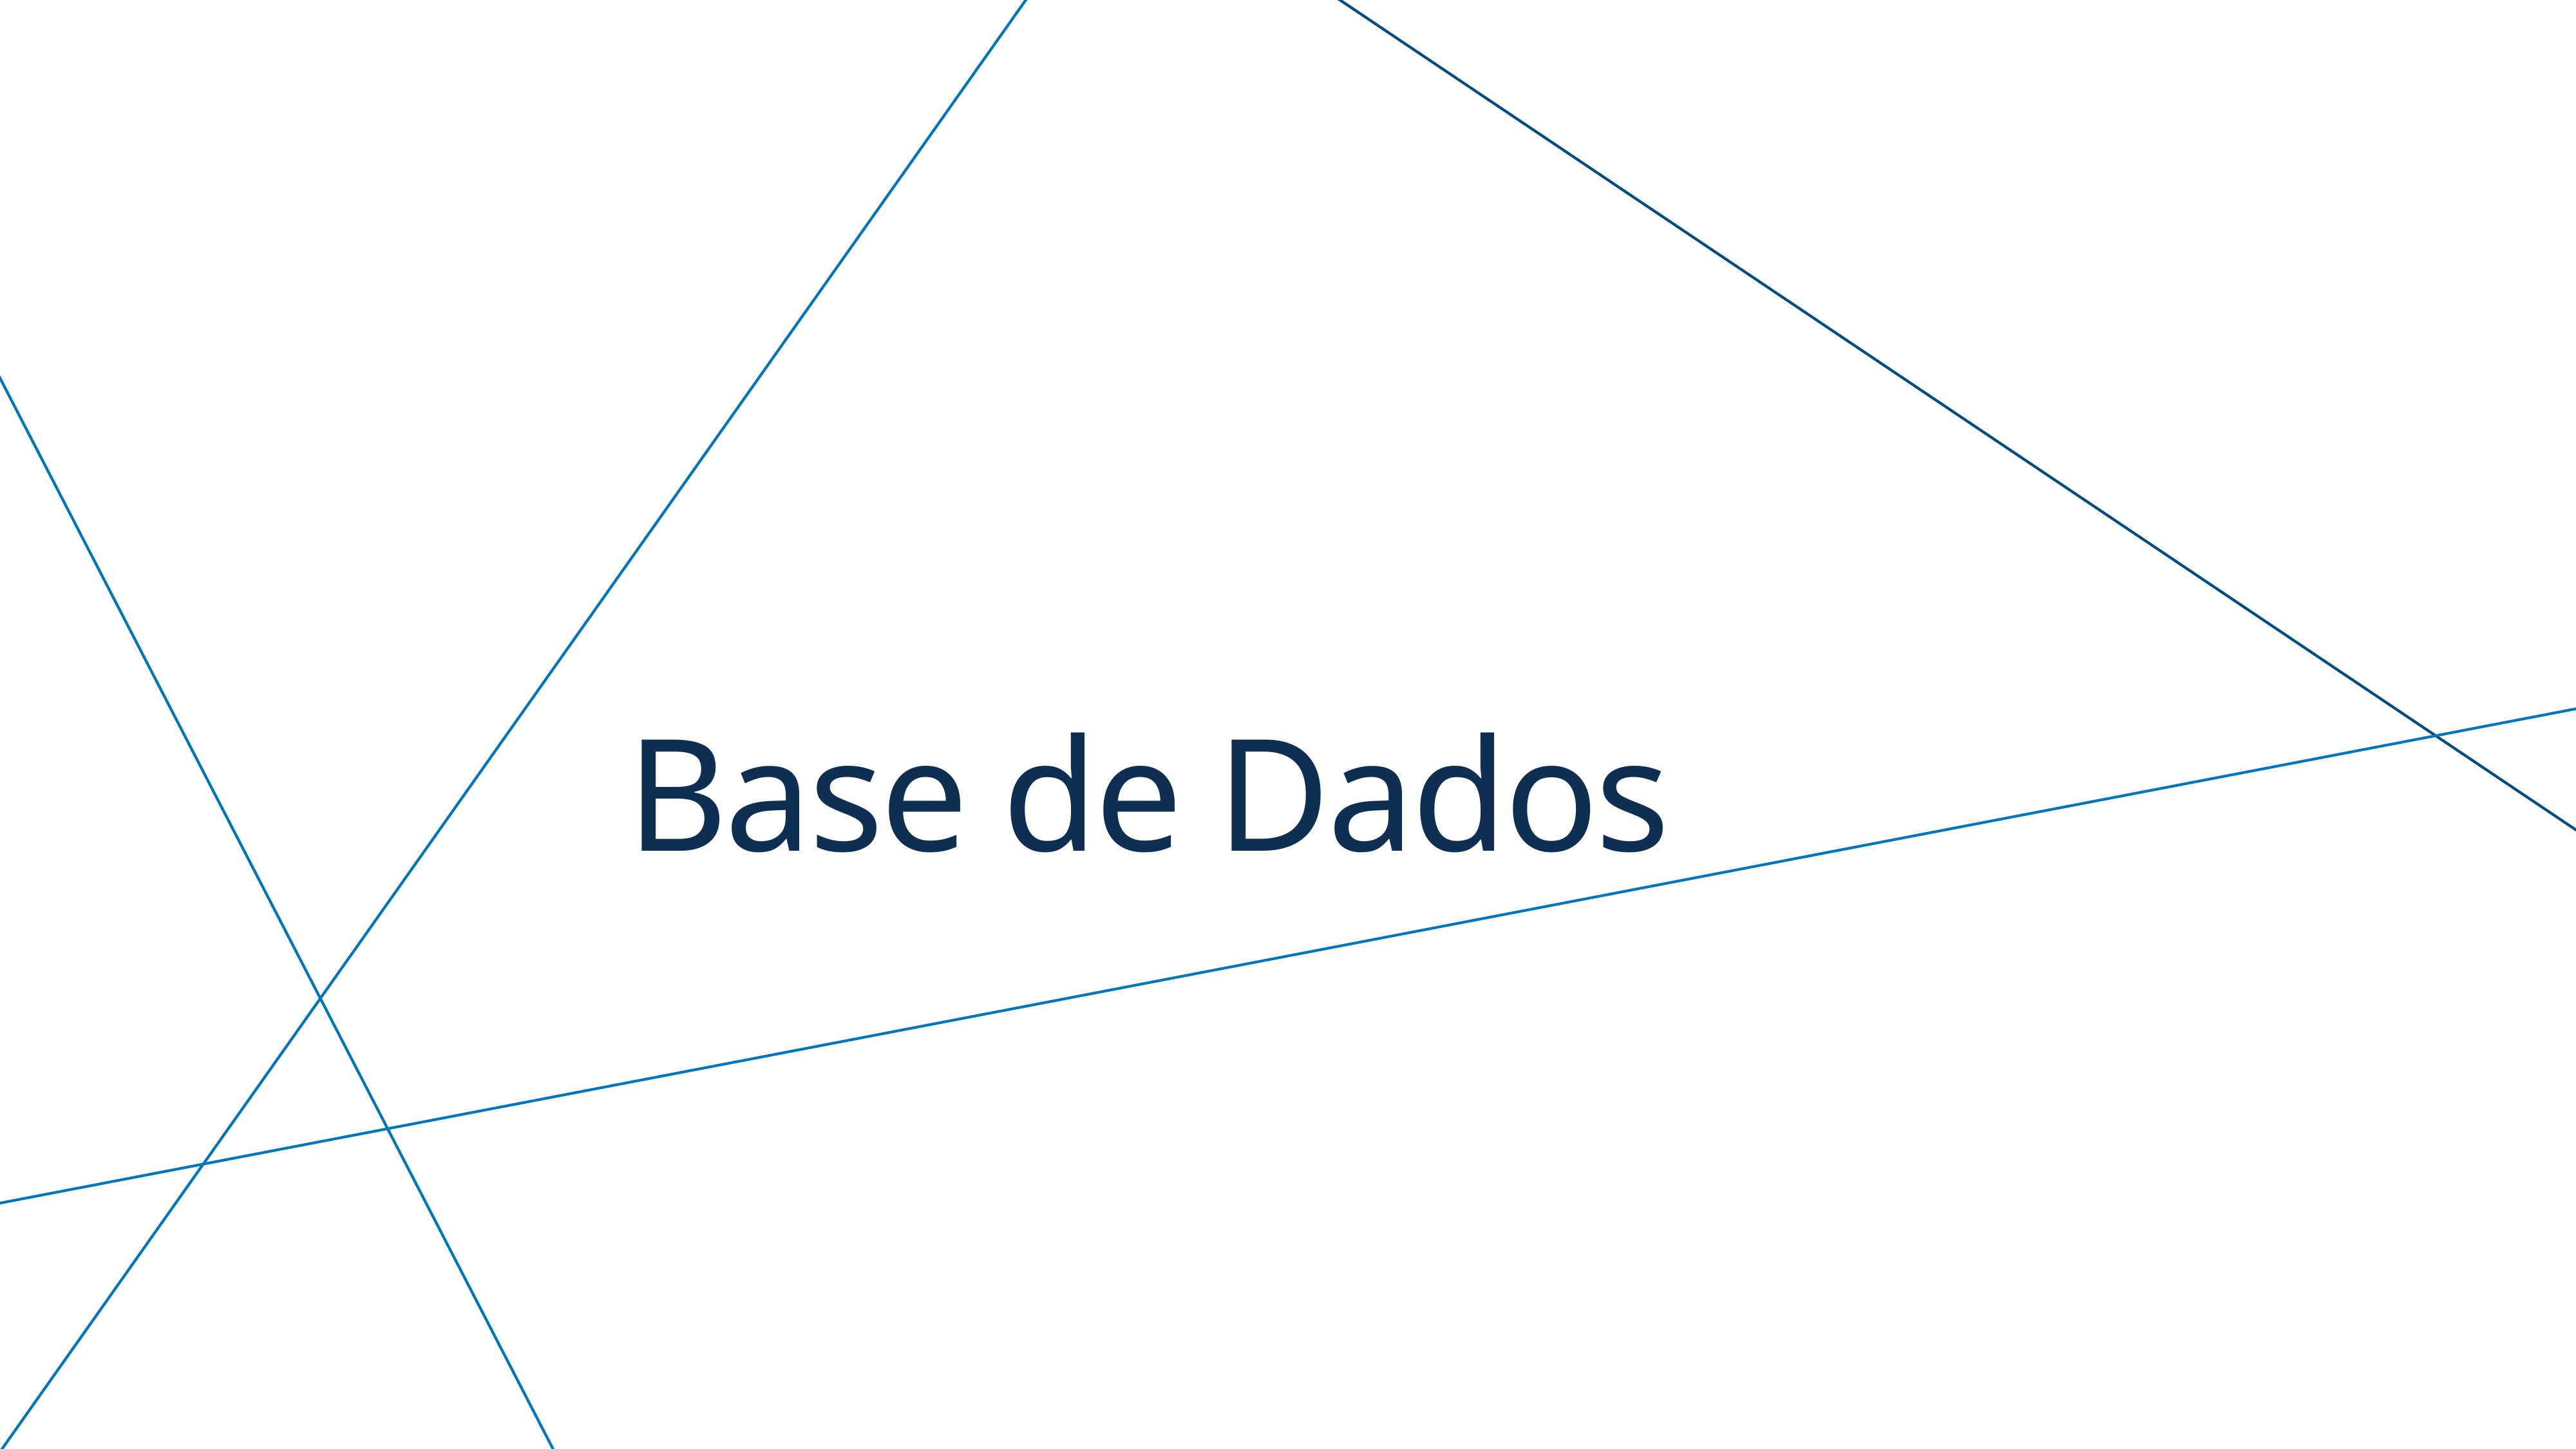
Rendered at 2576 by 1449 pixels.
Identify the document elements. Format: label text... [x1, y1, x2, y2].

text_box Base de Dados [0, 565, 2309, 974]
